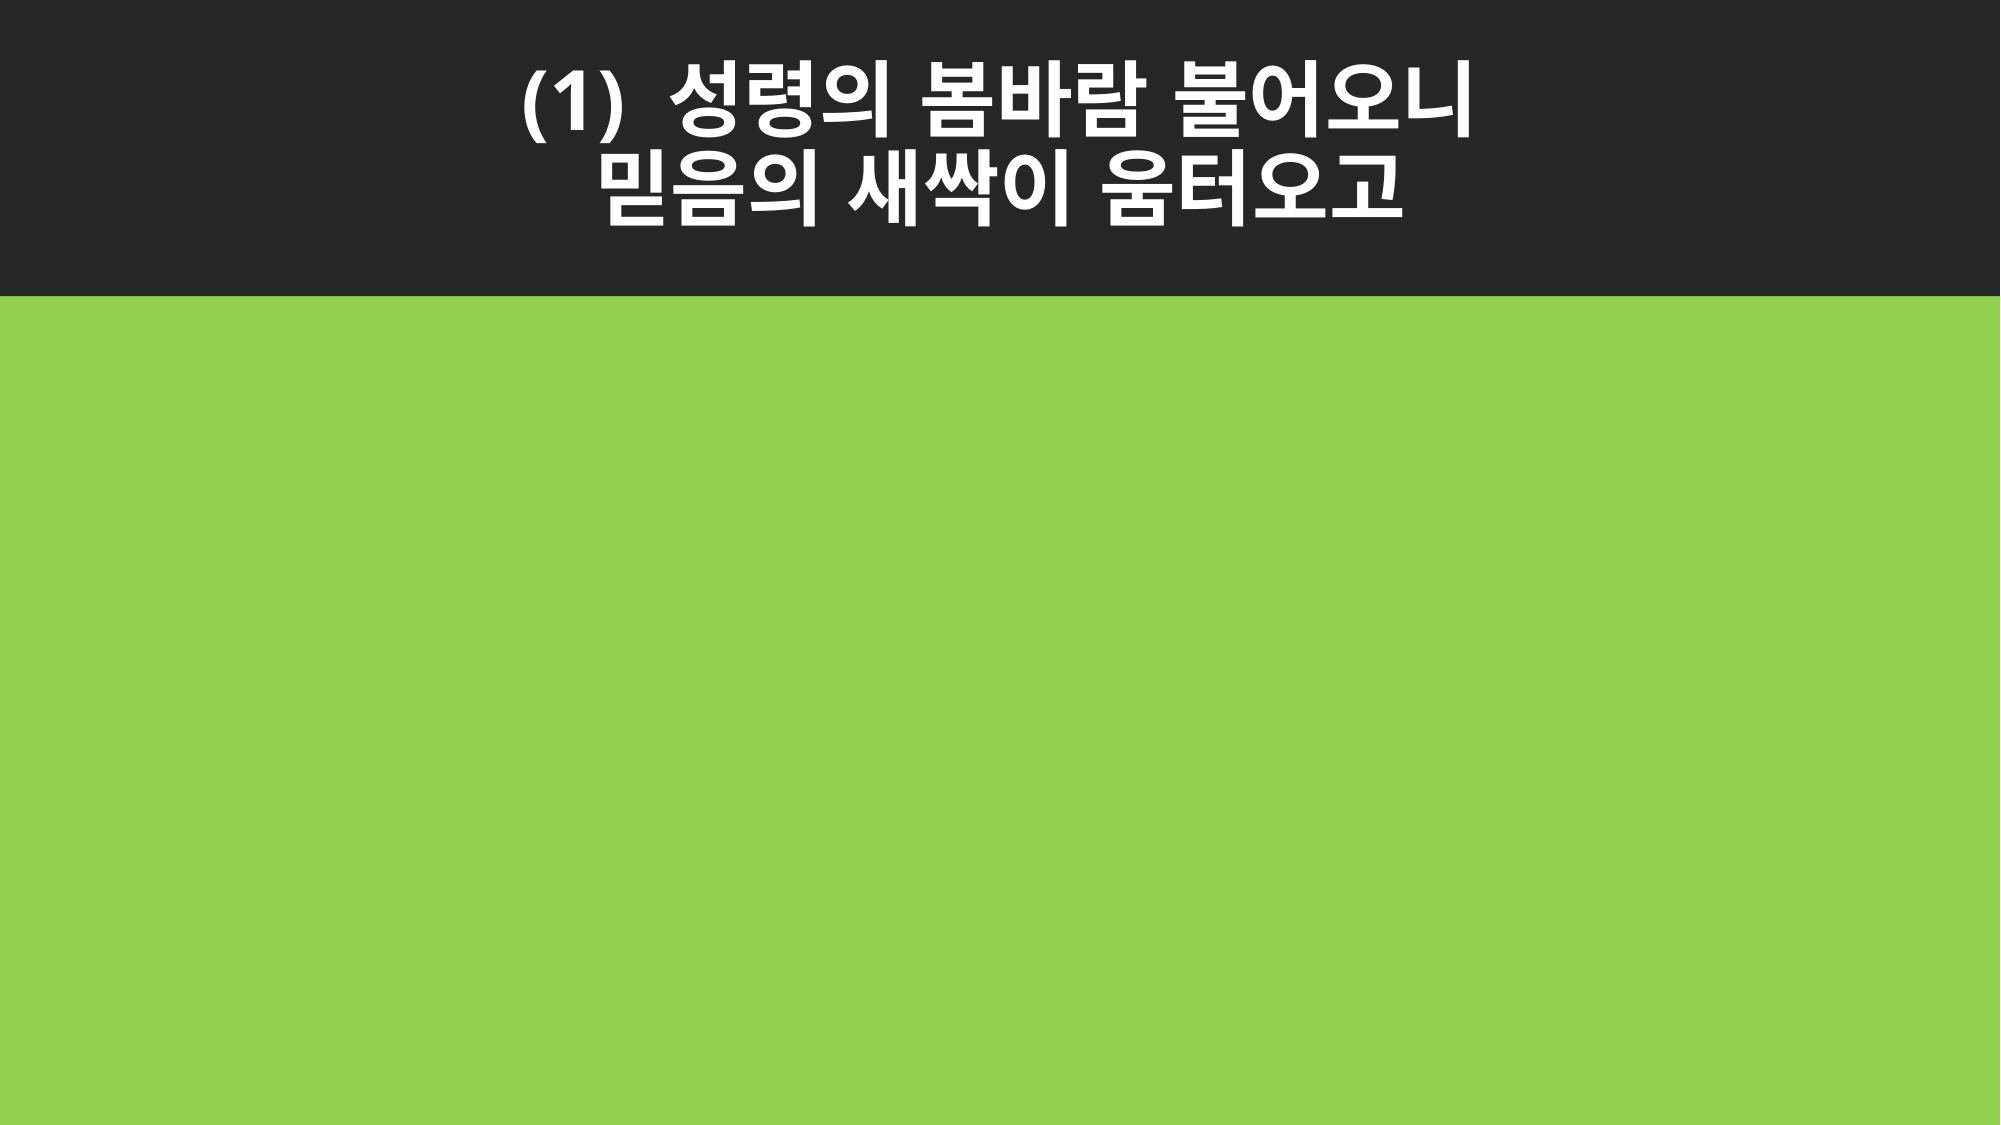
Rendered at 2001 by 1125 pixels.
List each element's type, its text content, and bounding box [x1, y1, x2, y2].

title (1) 성령의 봄바람 불어오니 믿음의 새싹이 움터오고 [0, 0, 2000, 297]
